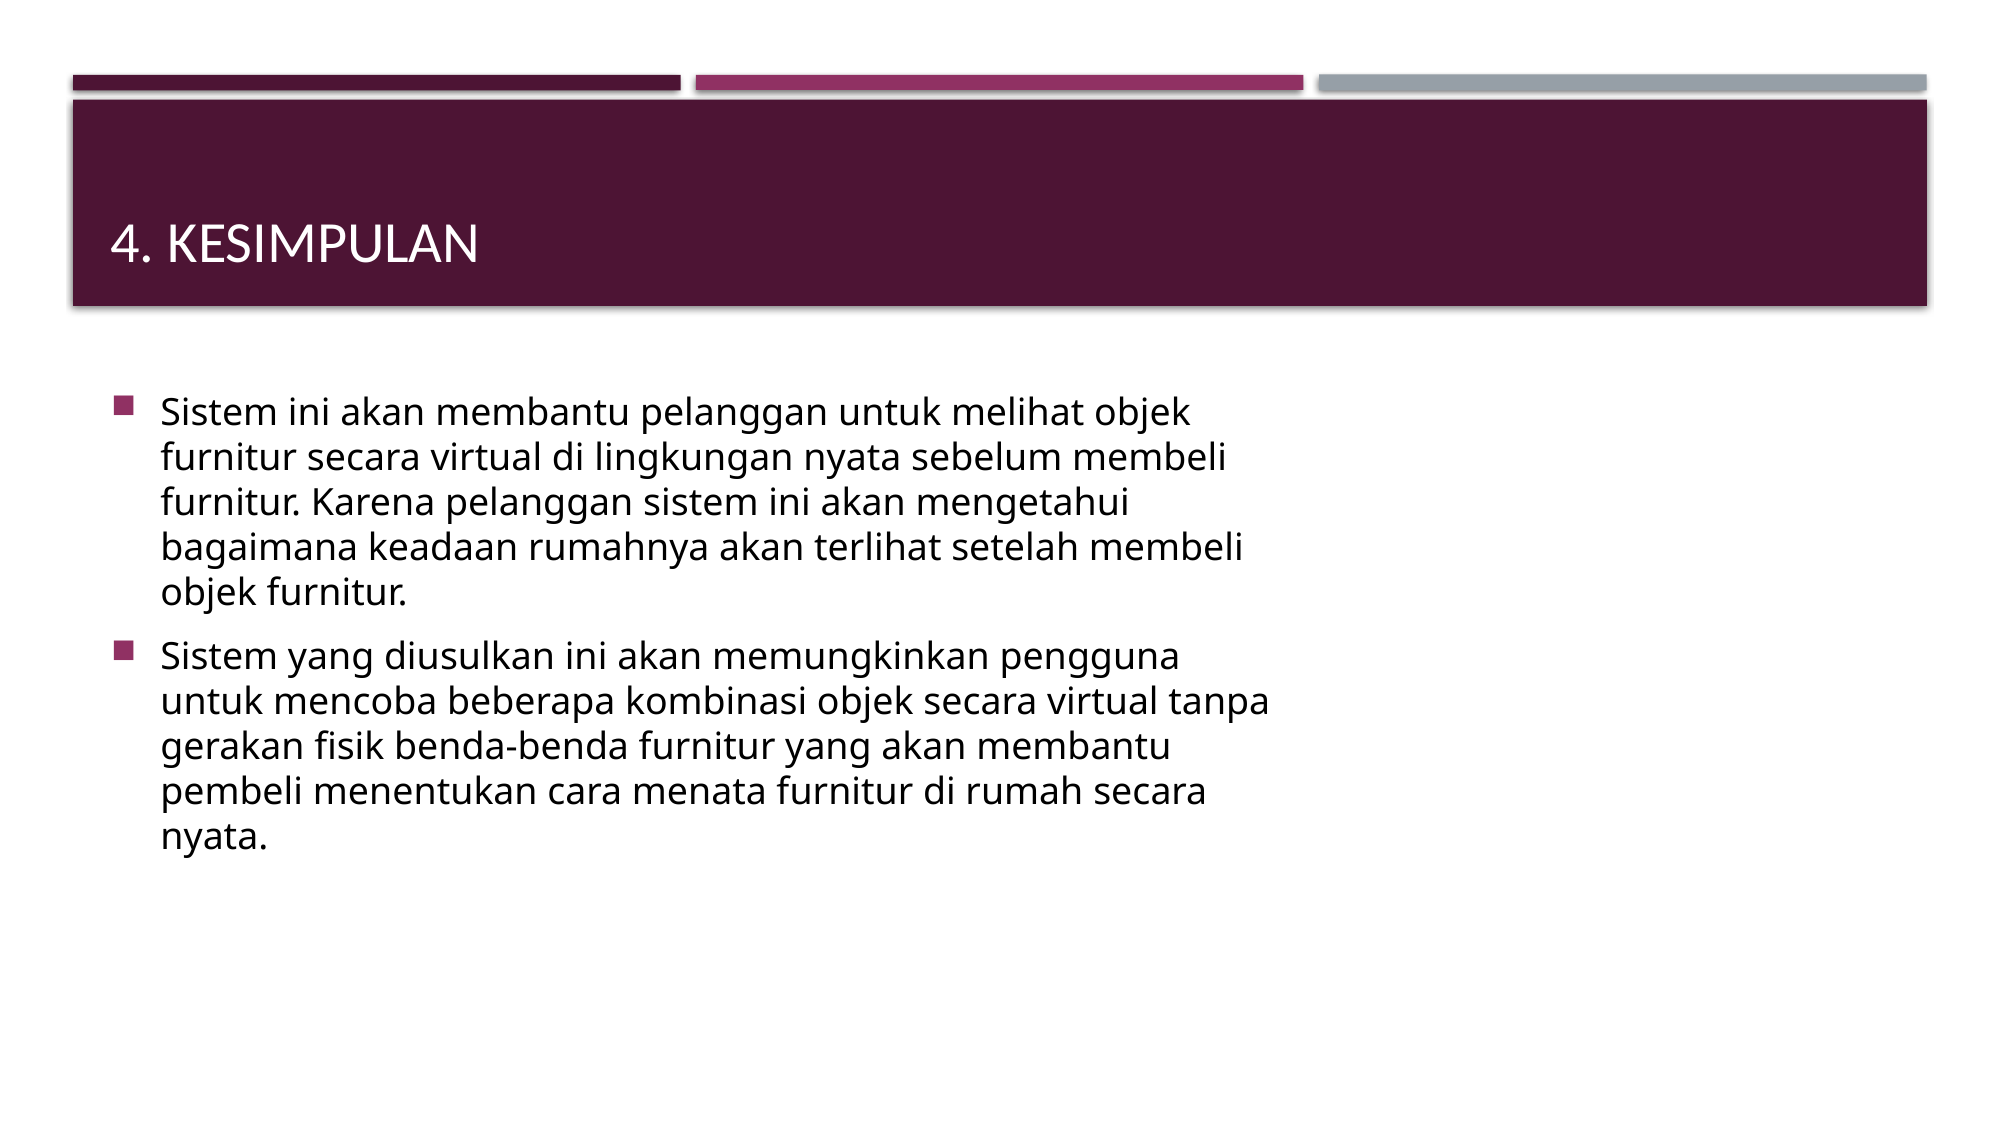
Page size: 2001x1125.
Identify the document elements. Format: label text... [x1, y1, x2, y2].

list Sistem ini akan membantu pelanggan untuk melihat objek furnitur secara virtual di lingkungan nyata sebelum membeli furnitur. Karena pelanggan sistem ini akan mengetahui bagaimana keadaan rumahnya akan terlihat setelah membeli objek furnitur. Sistem yang diusulkan ini akan memungkinkan pengguna untuk mencoba beberapa kombinasi objek secara virtual tanpa gerakan fisik benda-benda furnitur yang akan membantu pembeli menentukan cara menata furnitur di rumah secara nyata. [95, 380, 1294, 1003]
title 4. KESIMPULAN [95, 119, 1905, 282]
